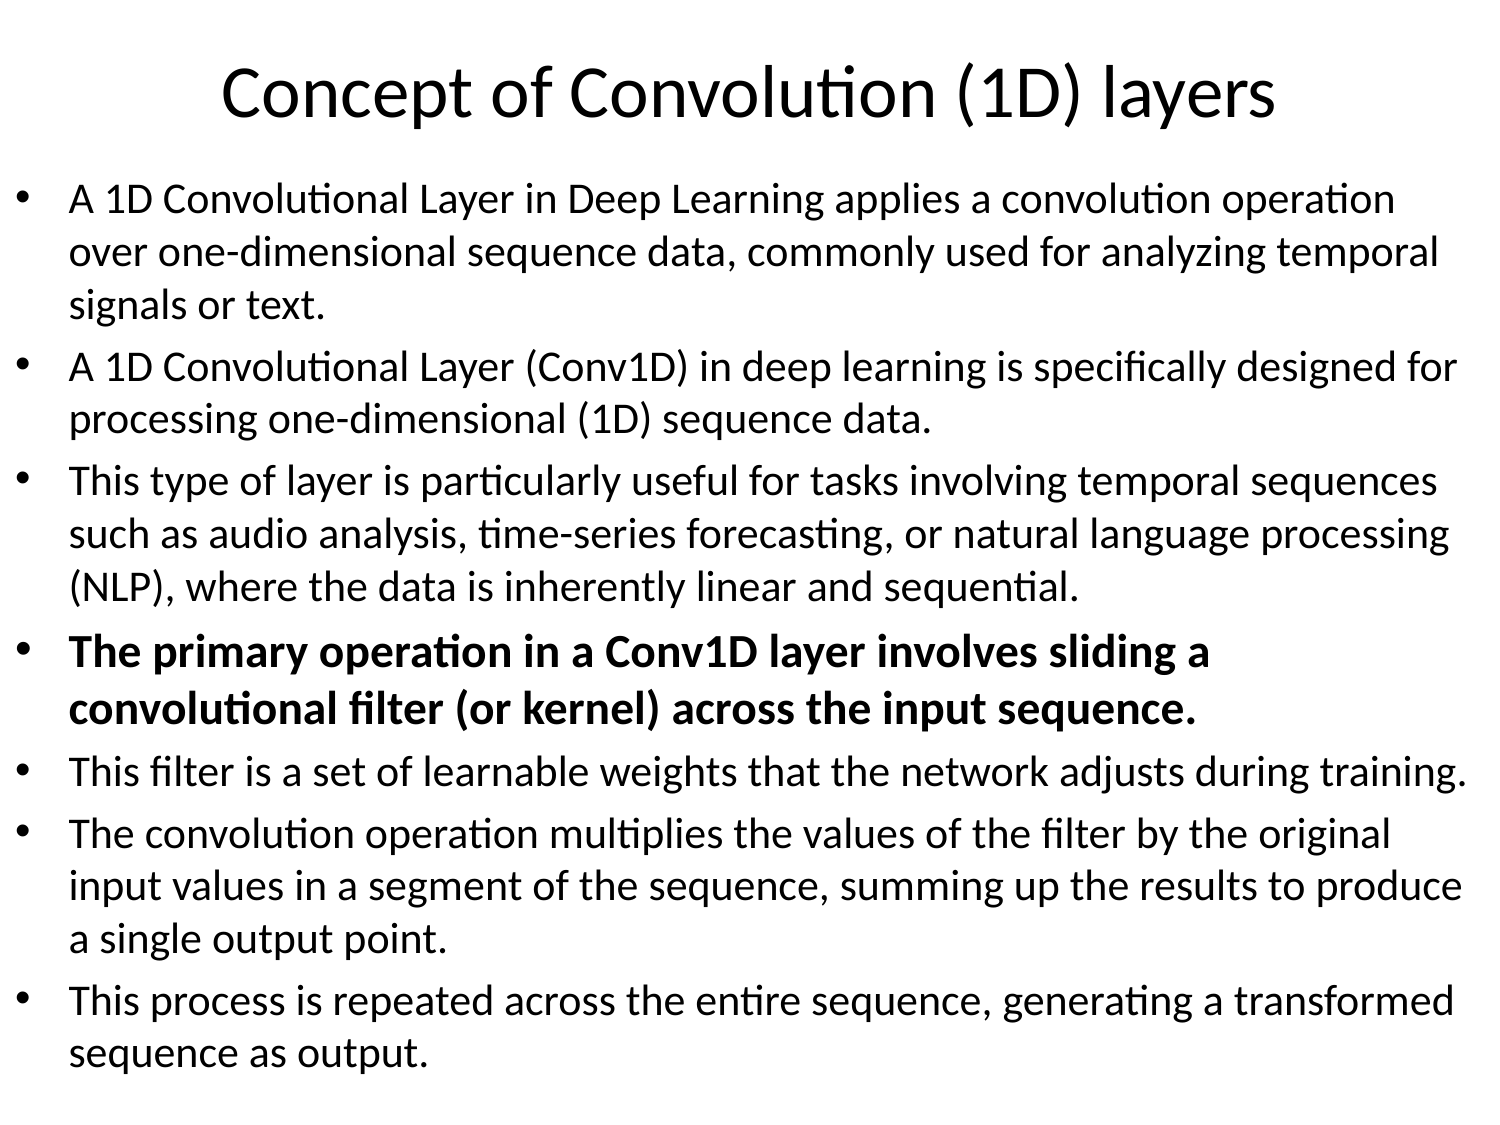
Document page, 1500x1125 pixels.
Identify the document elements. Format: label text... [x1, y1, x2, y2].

title Concept of Convolution (1D) layers [75, 0, 1425, 162]
list A 1D Convolutional Layer in Deep Learning applies a convolution operation over one-dimensional sequence data, commonly used for analyzing temporal signals or text. A 1D Convolutional Layer (Conv1D) in deep learning is specifically designed for processing one-dimensional (1D) sequence data. This type of layer is particularly useful for tasks involving temporal sequences such as audio analysis, time-series forecasting, or natural language processing (NLP), where the data is inherently linear and sequential. The primary operation in a Conv1D layer involves sliding a convolutional filter (or kernel) across the input sequence. This filter is a set of learnable weights that the network adjusts during training. The convolution operation multiplies the values of the filter by the original input values in a segment of the sequence, summing up the results to produce a single output point. This process is repeated across the entire sequence, generating a transformed sequence as output. [0, 162, 1500, 1125]
